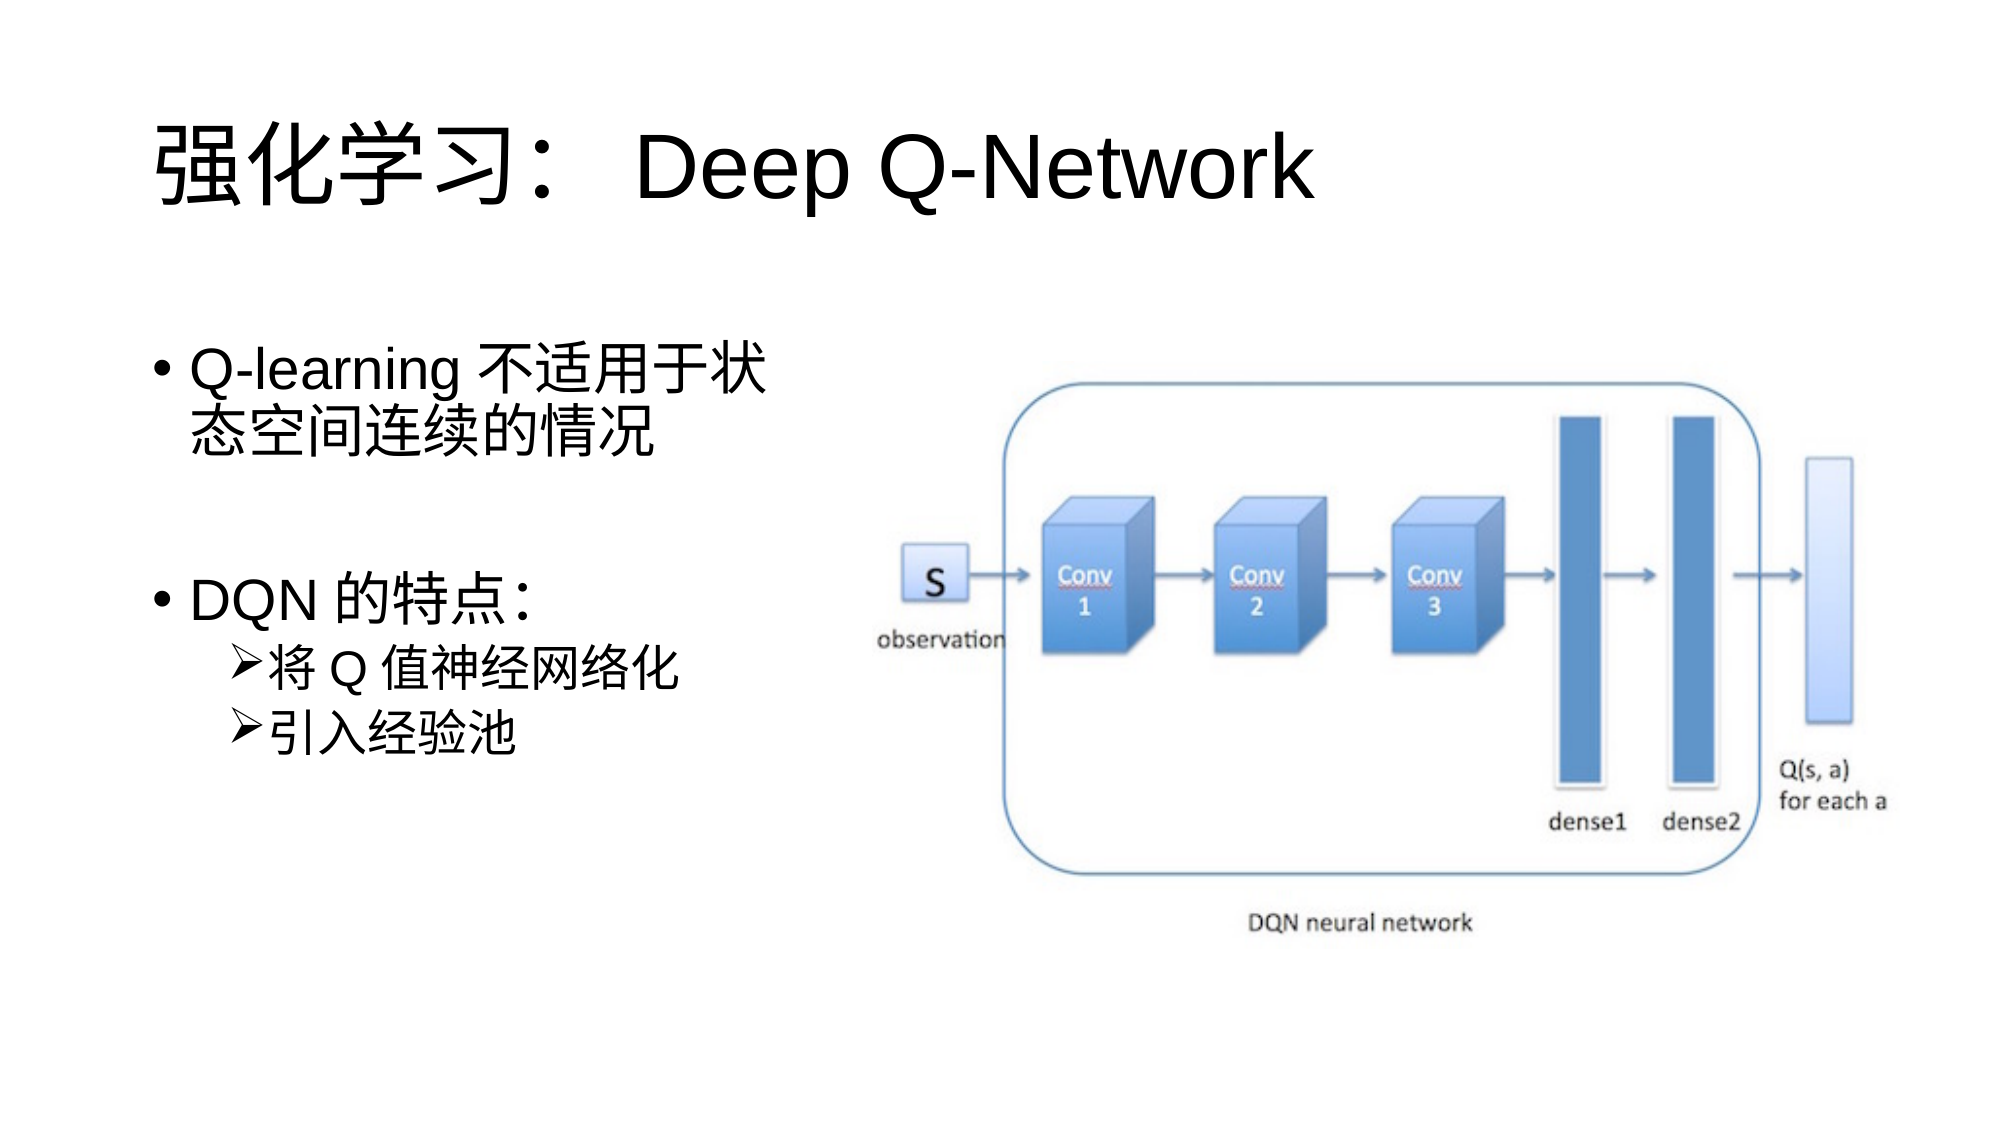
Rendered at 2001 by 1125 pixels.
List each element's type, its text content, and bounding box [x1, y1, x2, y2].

list Q-learning不适用于状态空间连续的情况 DQN的特点： 将Q值神经网络化 引入经验池 [137, 332, 803, 1014]
picture [872, 361, 1901, 949]
title 强化学习：Deep Q-Network [137, 59, 1863, 278]
